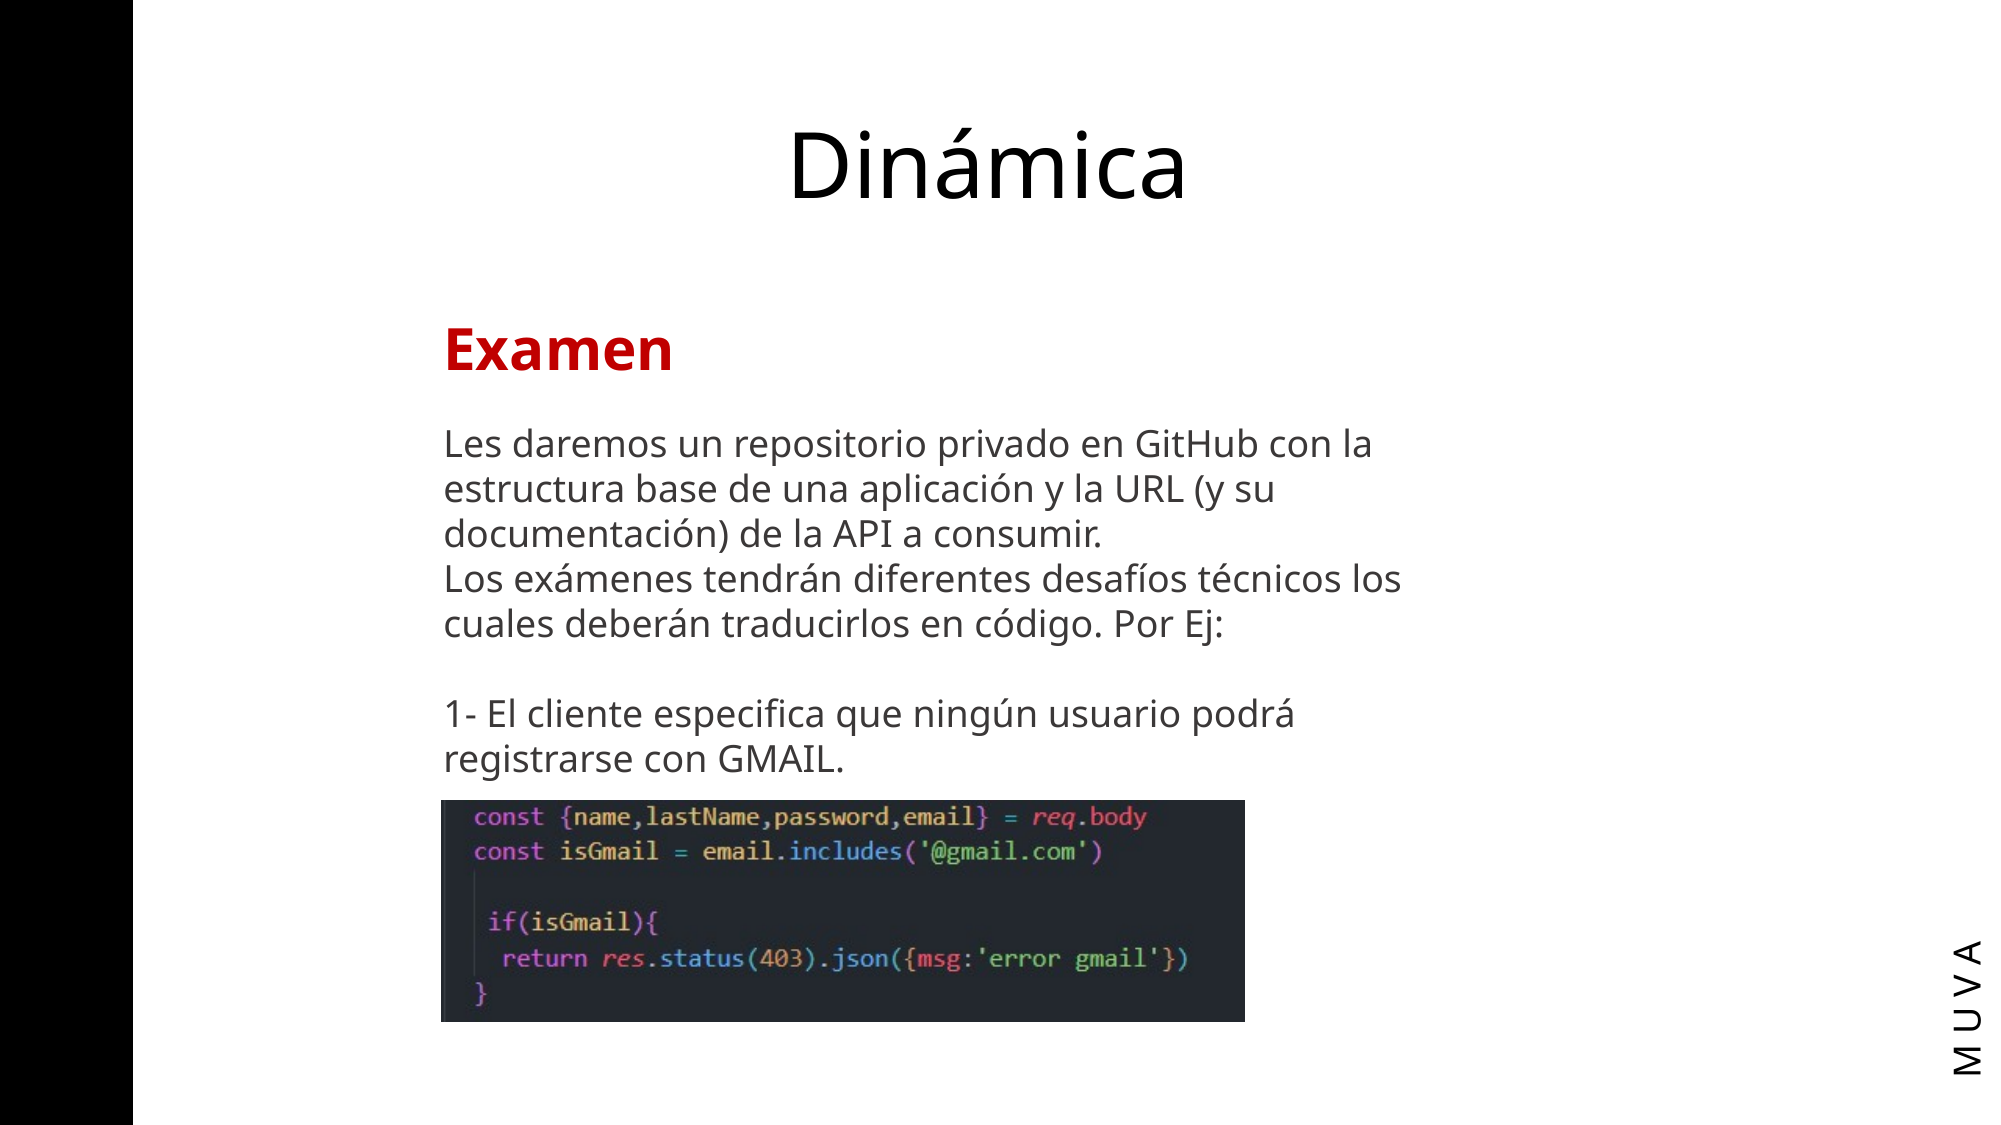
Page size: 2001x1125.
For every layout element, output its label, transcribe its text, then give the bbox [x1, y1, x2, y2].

text_box Les daremos un repositorio privado en GitHub con la estructura base de una aplicación y la URL (y su documentación) de la API a consumir. Los exámenes tendrán diferentes desafíos técnicos los cuales deberán traducirlos en código. Por Ej: 1- El cliente especifica que ningún usuario podrá registrarse con GMAIL. [428, 412, 1507, 832]
title Dinámica [137, 59, 1863, 278]
text_box M U V A [1935, 509, 1996, 1125]
text_box [0, 0, 133, 1125]
list Examen [428, 312, 1125, 402]
picture [441, 800, 1245, 1022]
